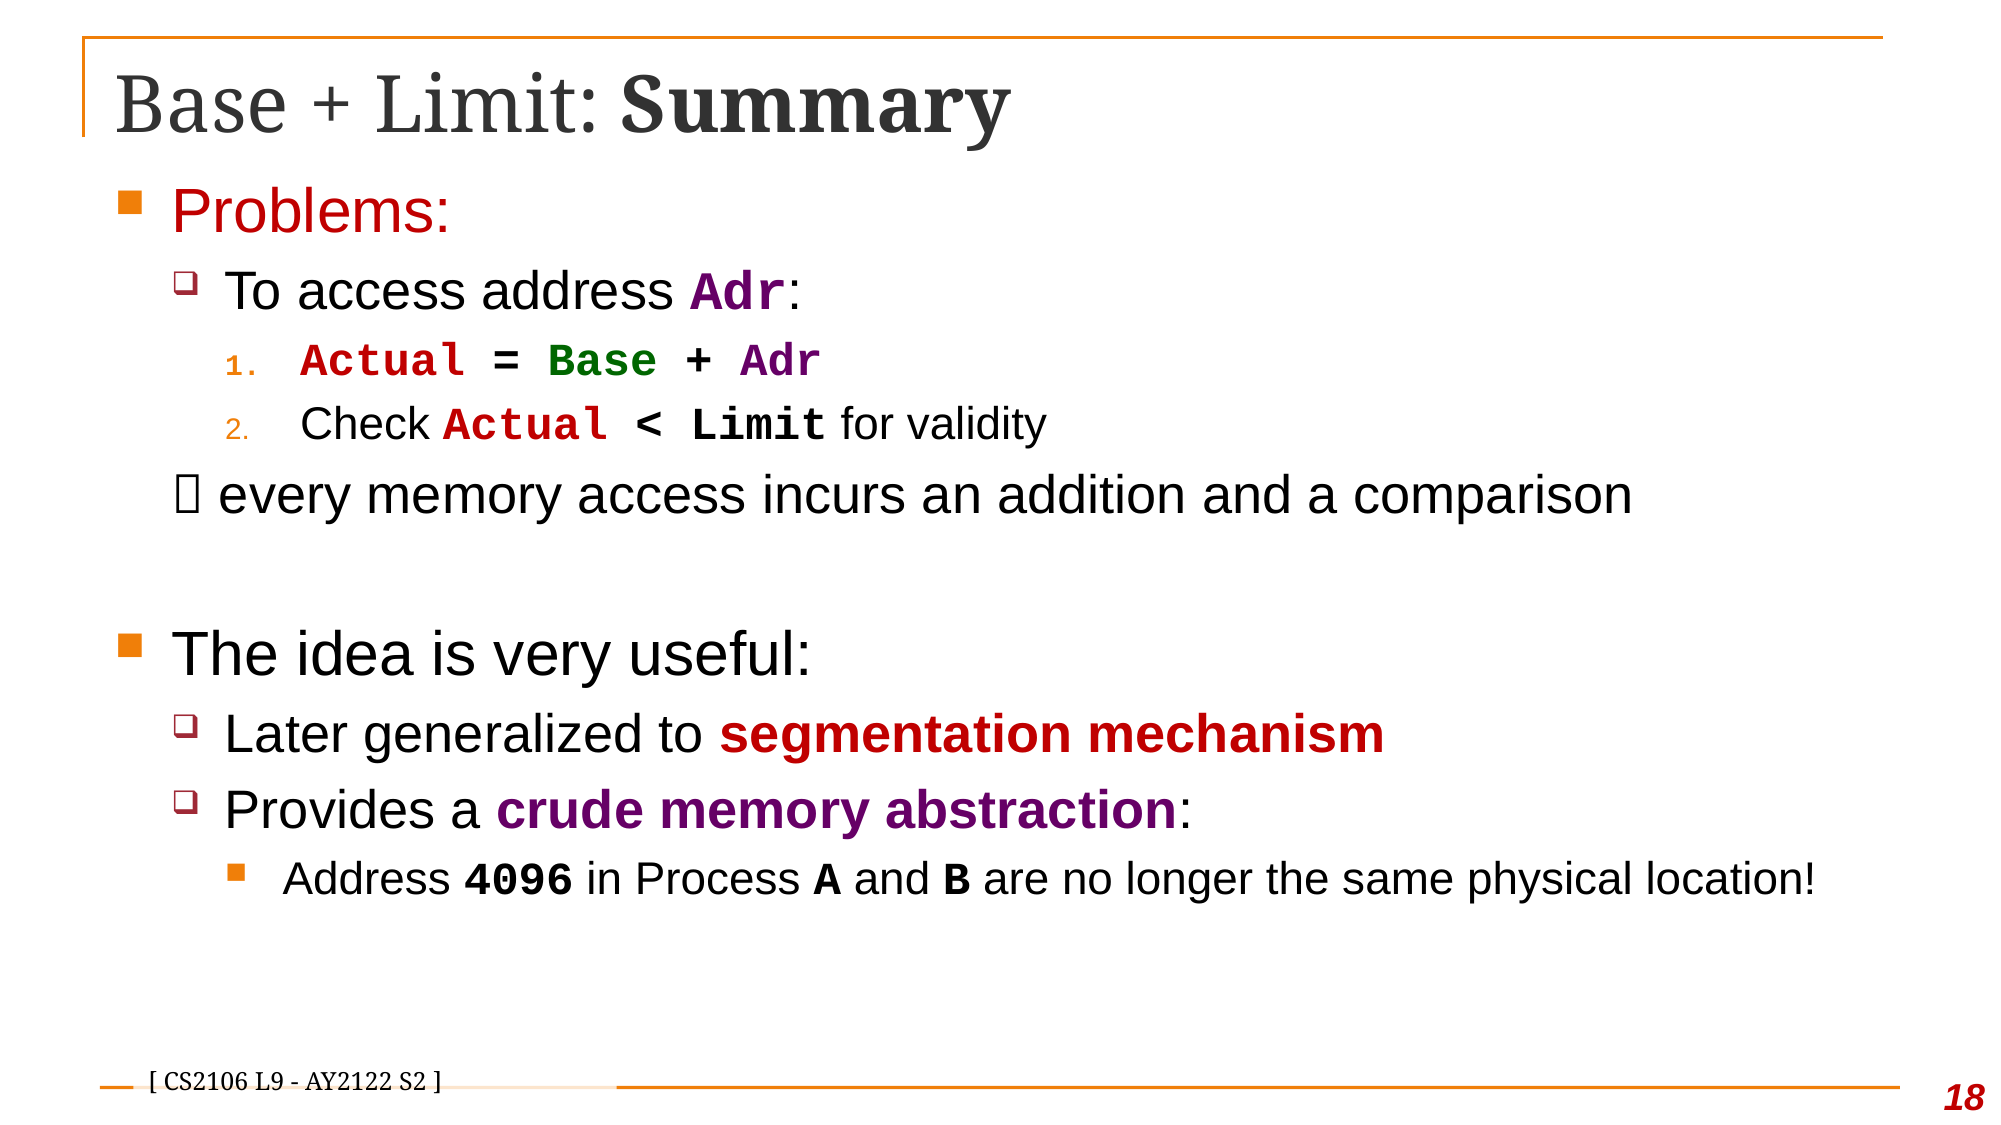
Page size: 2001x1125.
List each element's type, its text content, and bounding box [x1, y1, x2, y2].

title Base + Limit: Summary [99, 45, 1900, 162]
footer [ CS2106 L9 - AY2122 S2 ] [133, 1069, 617, 1108]
list Problems: To access address Adr: Actual = Base + Adr Check Actual < Limit for validity  every memory access incurs an addition and a comparison The idea is very useful: Later generalized to segmentation mechanism Provides a crude memory abstraction: Address 4096 in Process A and B are no longer the same physical location! [99, 162, 1900, 1063]
slide_number 18 [1883, 1050, 2000, 1125]
